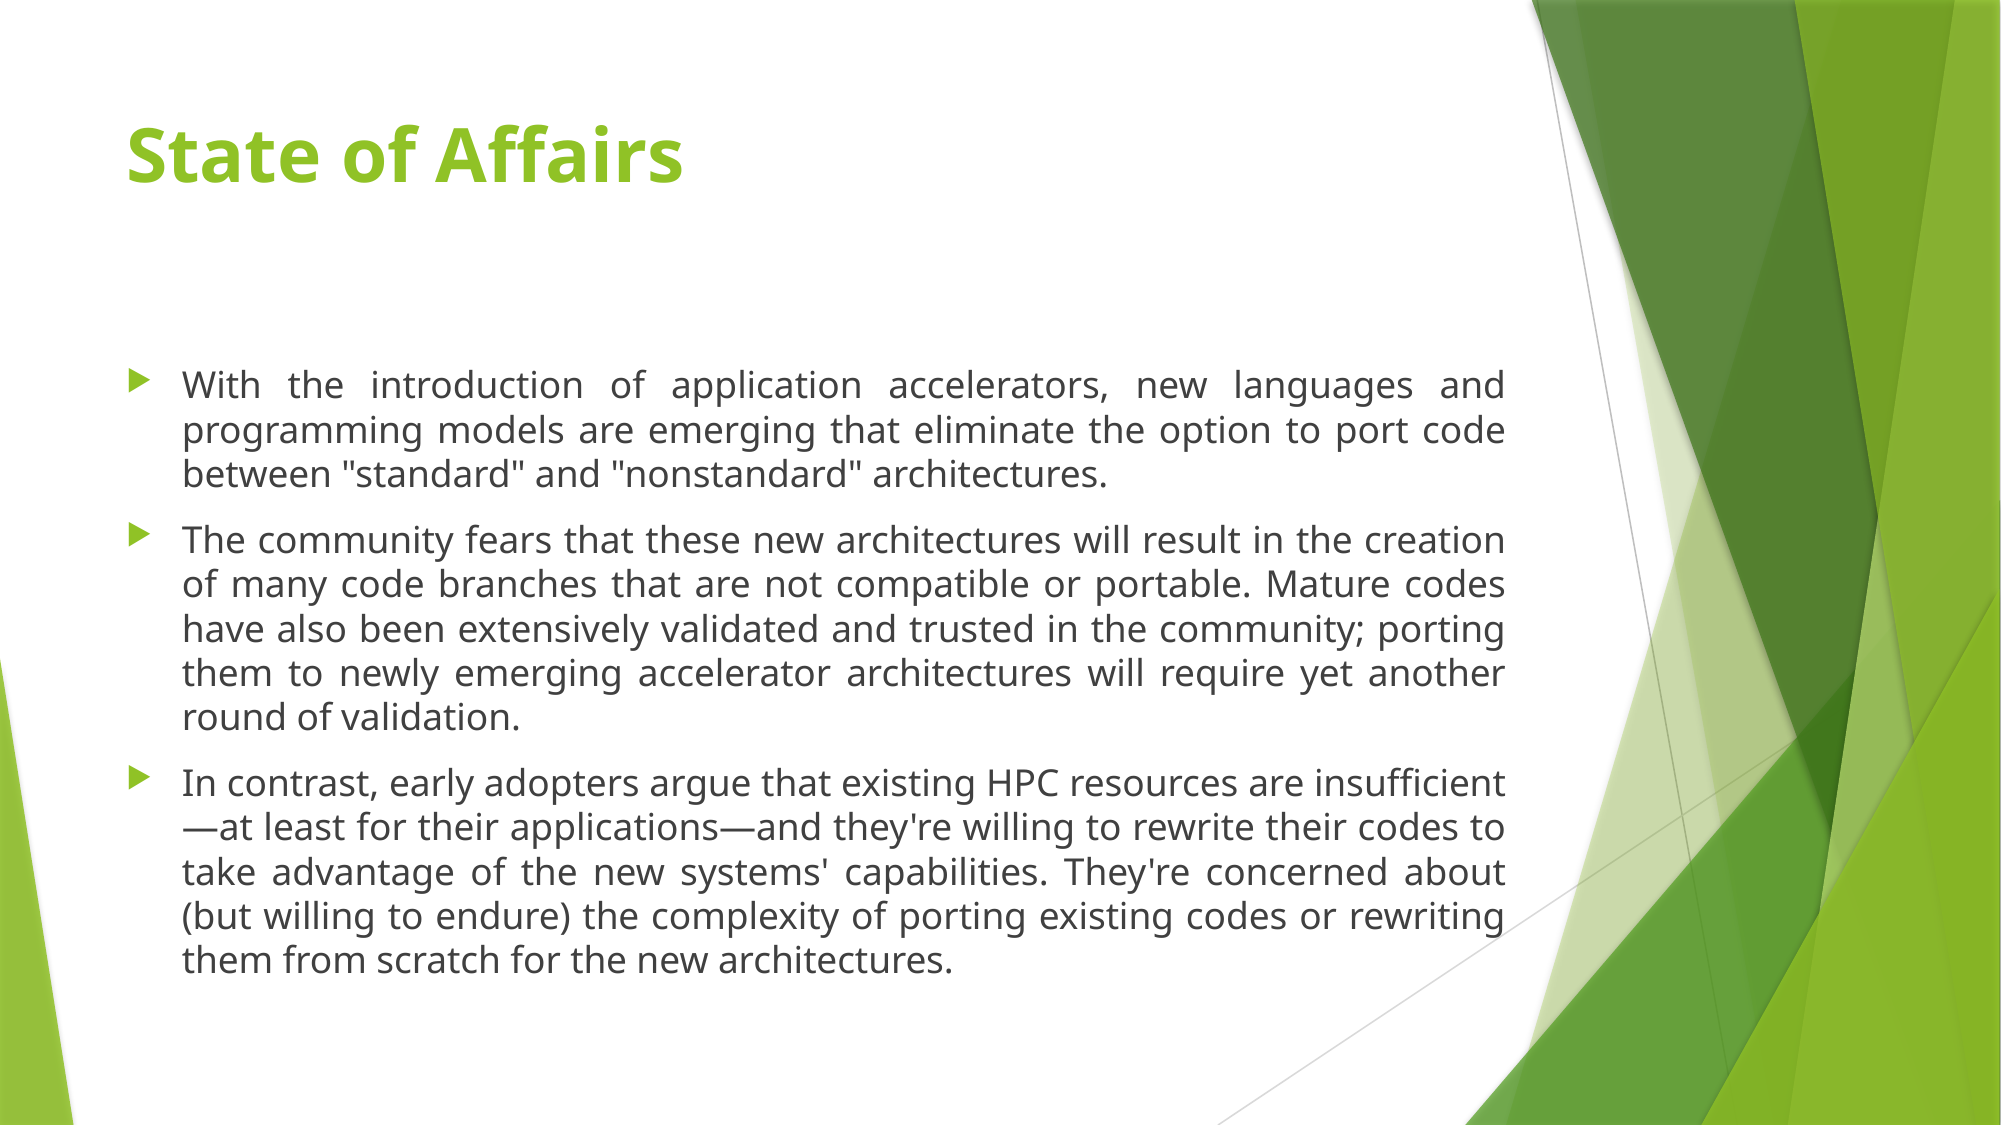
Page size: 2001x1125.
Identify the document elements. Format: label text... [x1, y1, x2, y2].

list With the introduction of application accelerators, new languages and programming models are emerging that eliminate the option to port code between "standard" and "nonstandard" architectures. The community fears that these new architectures will result in the creation of many code branches that are not compatible or portable. Mature codes have also been extensively validated and trusted in the community; porting them to newly emerging accelerator architectures will require yet another round of validation. In contrast, early adopters argue that existing HPC resources are insufficient—at least for their applications—and they're willing to rewrite their codes to take advantage of the new systems' capabilities. They're concerned about (but willing to endure) the complexity of porting existing codes or rewriting them from scratch for the new architectures. [111, 354, 1522, 992]
title State of Affairs [111, 99, 1522, 317]
